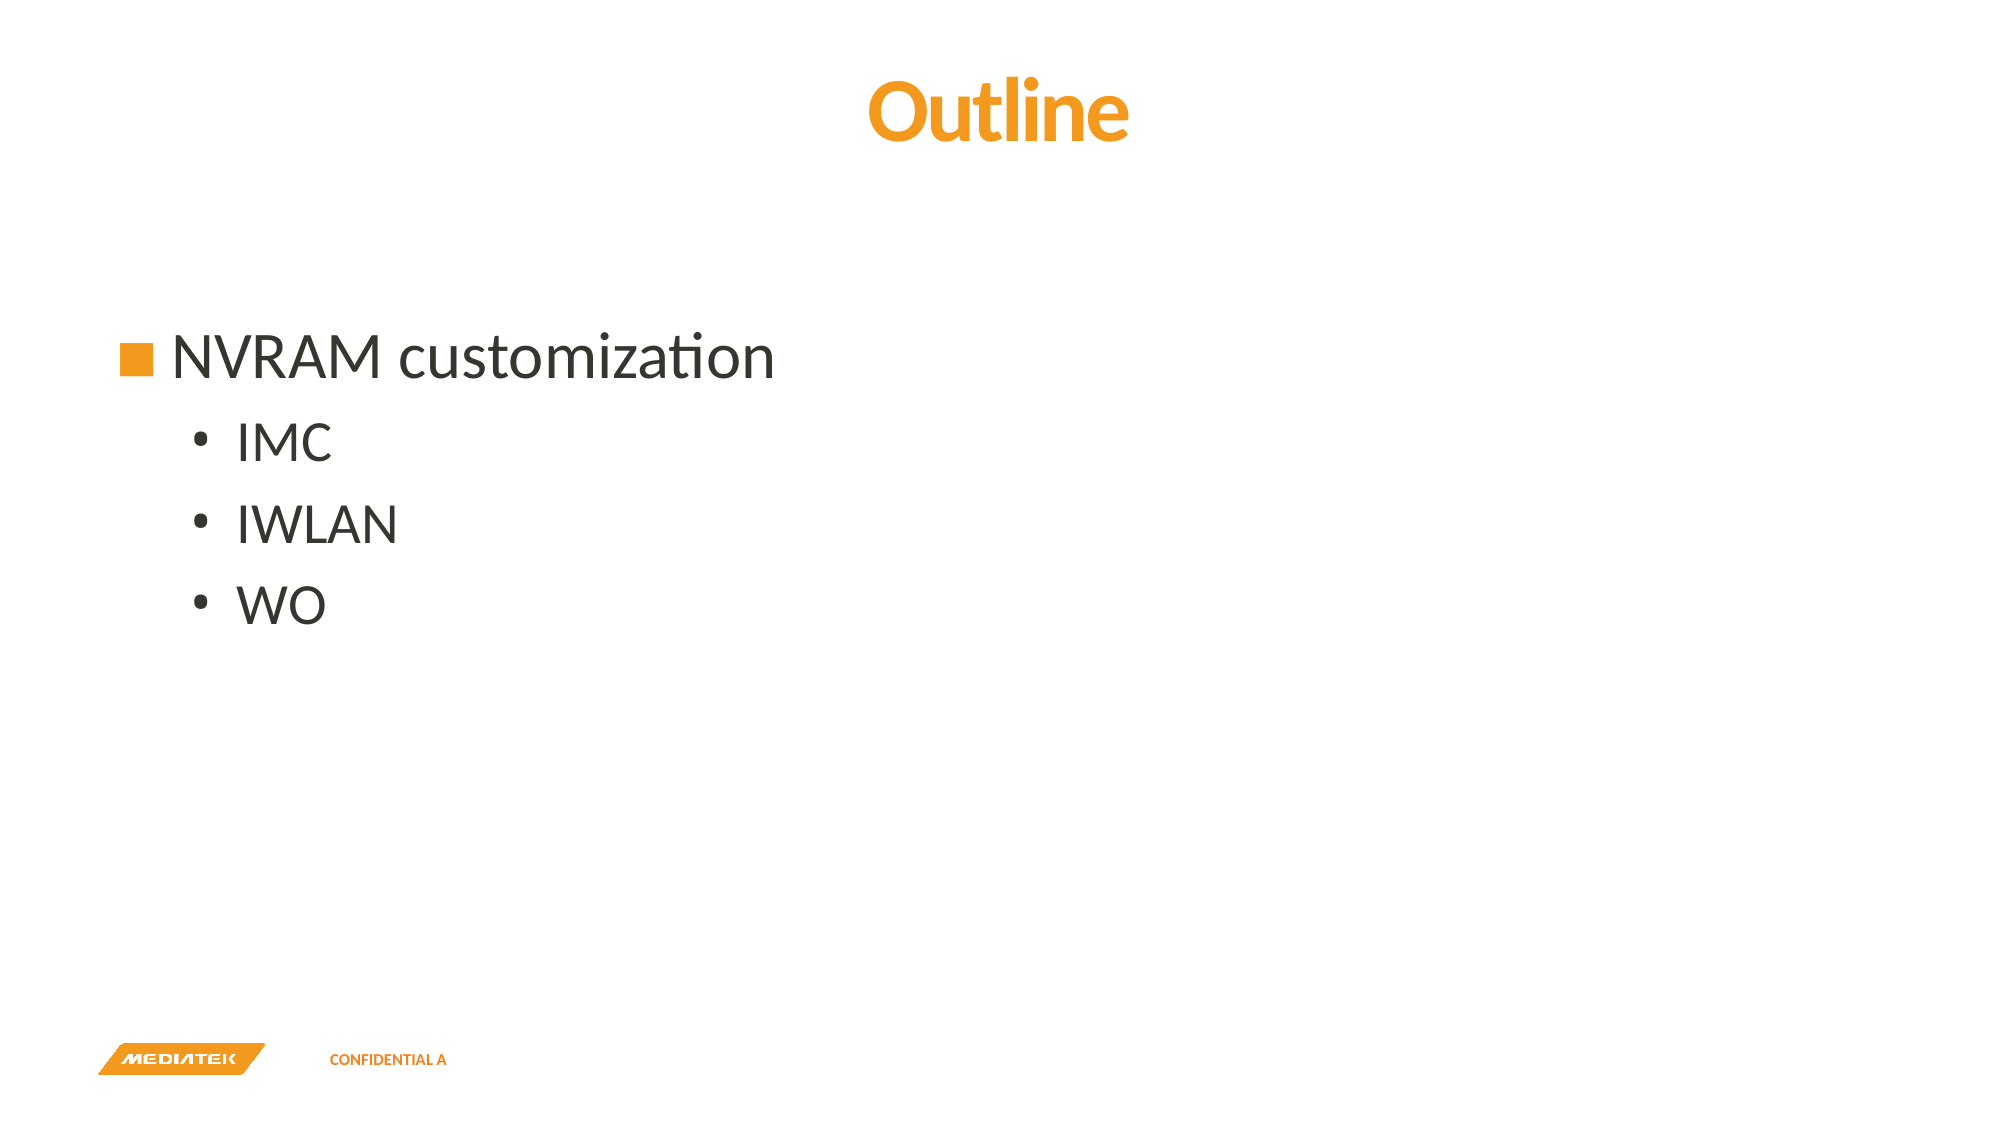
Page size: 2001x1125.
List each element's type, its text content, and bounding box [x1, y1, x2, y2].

picture [98, 1043, 265, 1075]
list NVRAM customization IMC IWLAN WO [99, 304, 1900, 1012]
title Outline [99, 70, 1900, 257]
